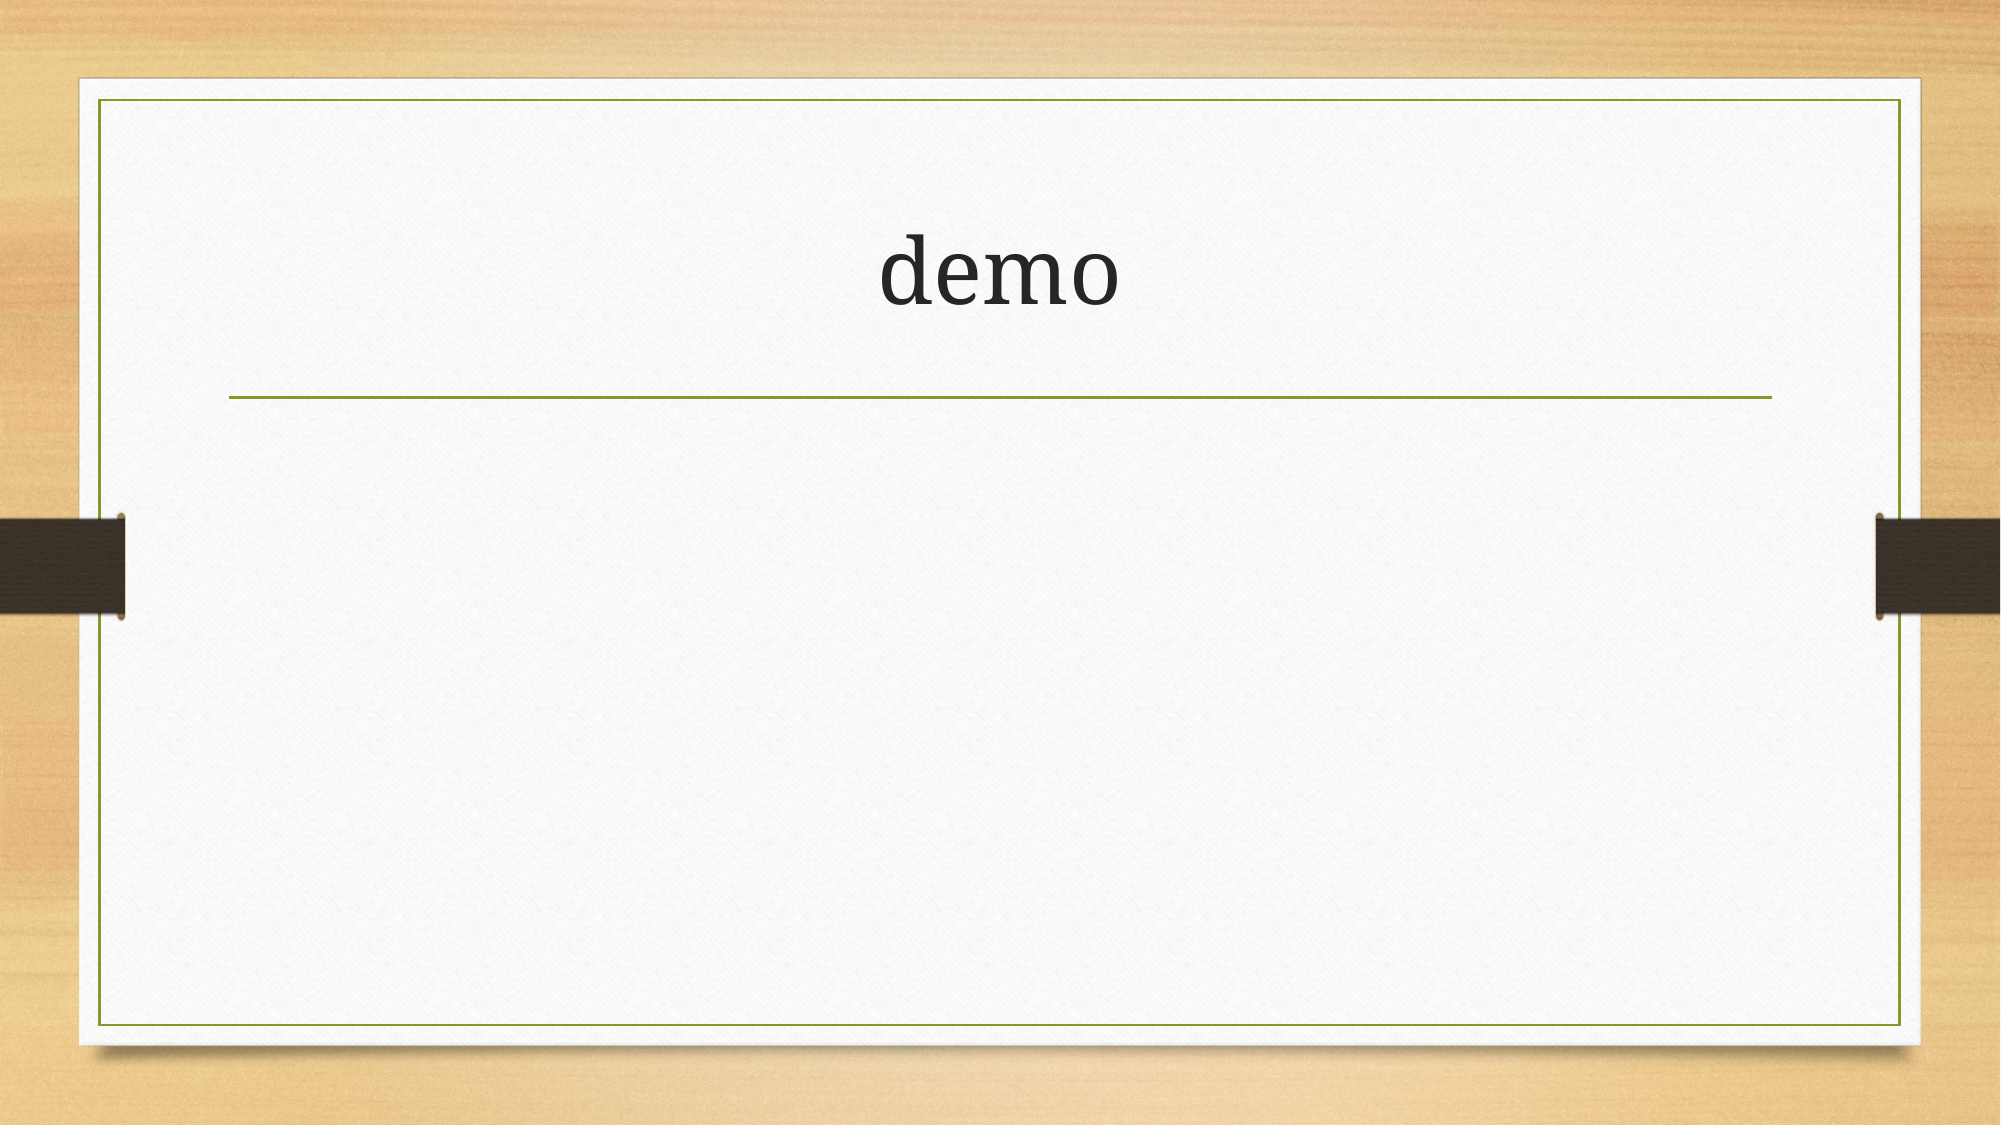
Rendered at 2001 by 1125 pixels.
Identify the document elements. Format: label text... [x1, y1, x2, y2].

title demo [212, 161, 1788, 375]
picture [0, 0, 2001, 1125]
